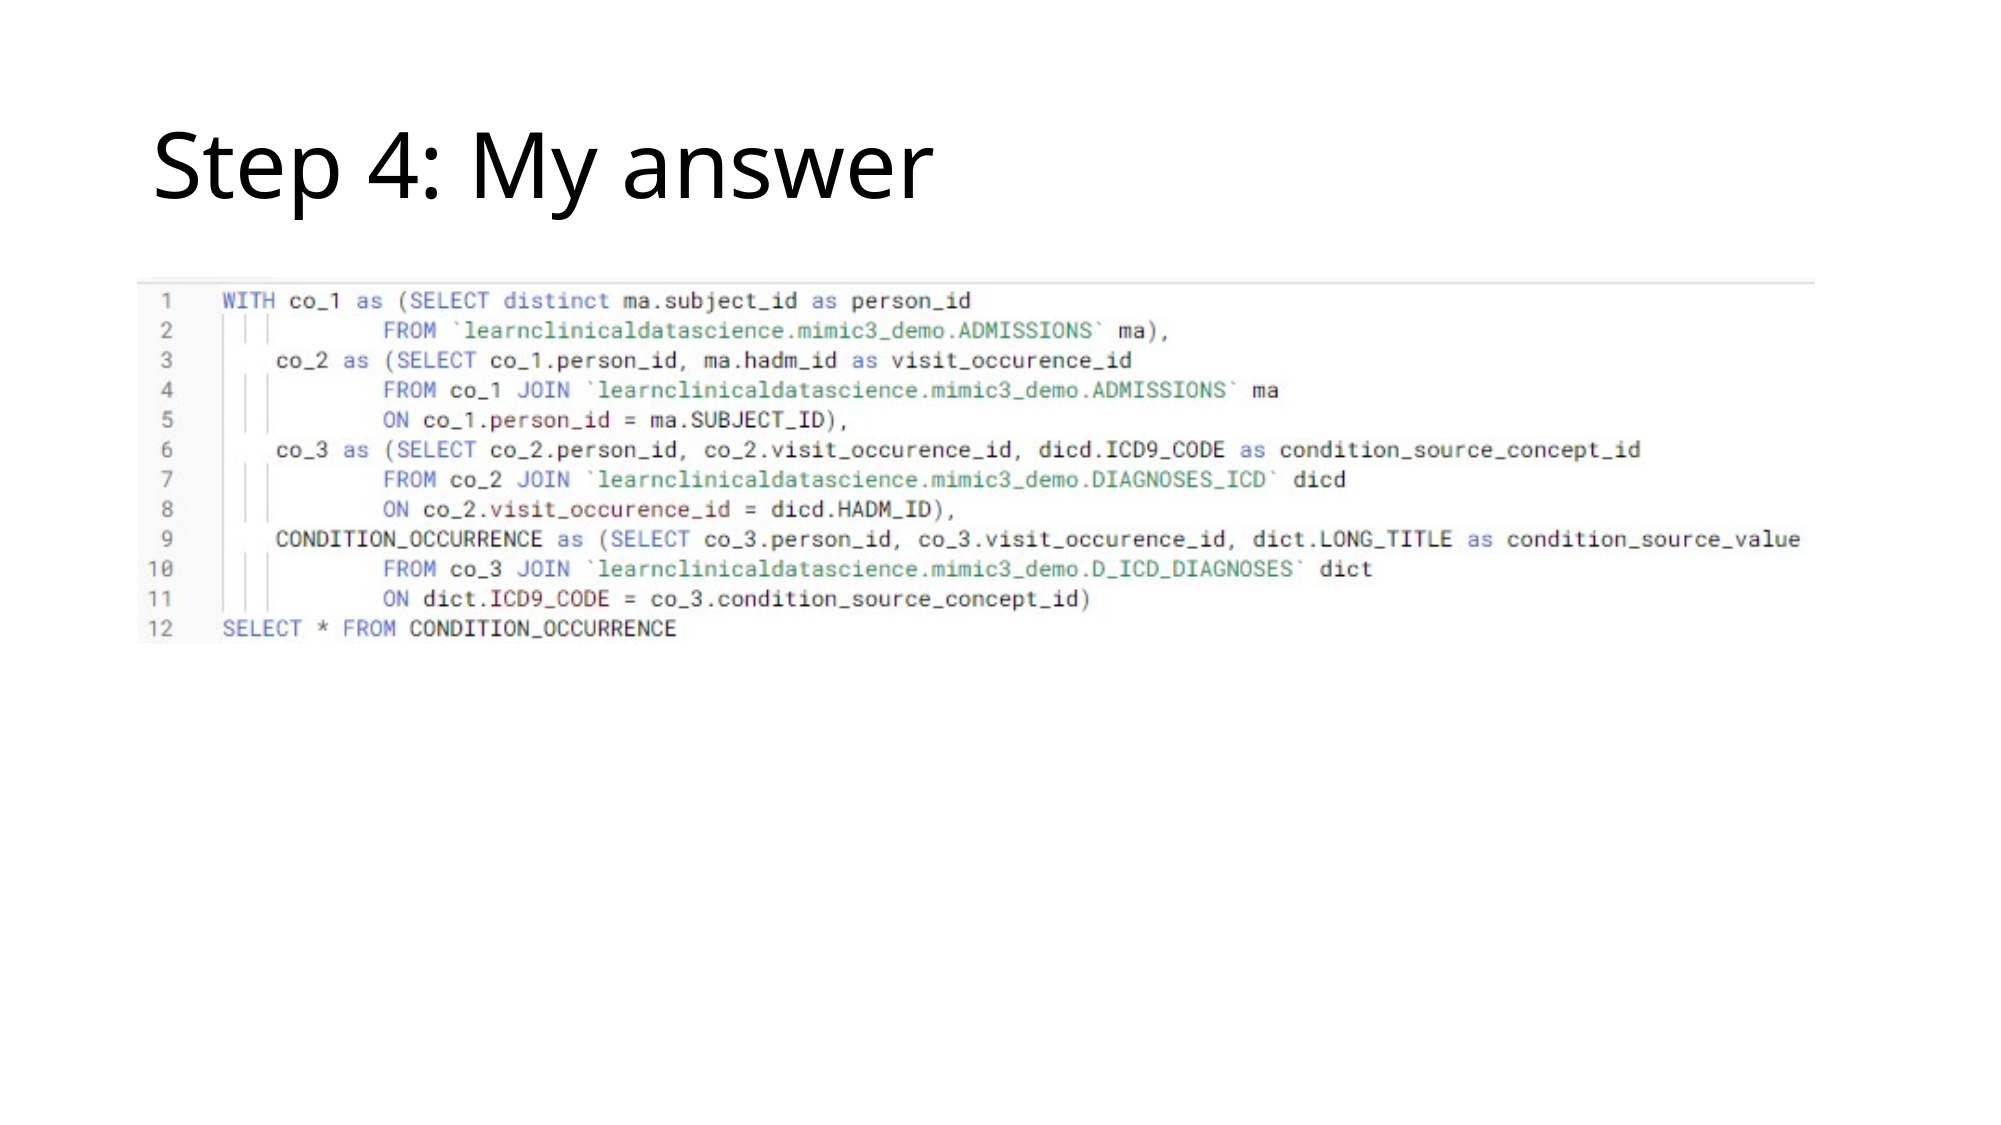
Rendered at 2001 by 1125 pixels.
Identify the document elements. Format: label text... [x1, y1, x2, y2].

title Step 4: My answer [137, 59, 1863, 278]
picture [137, 277, 1815, 644]
